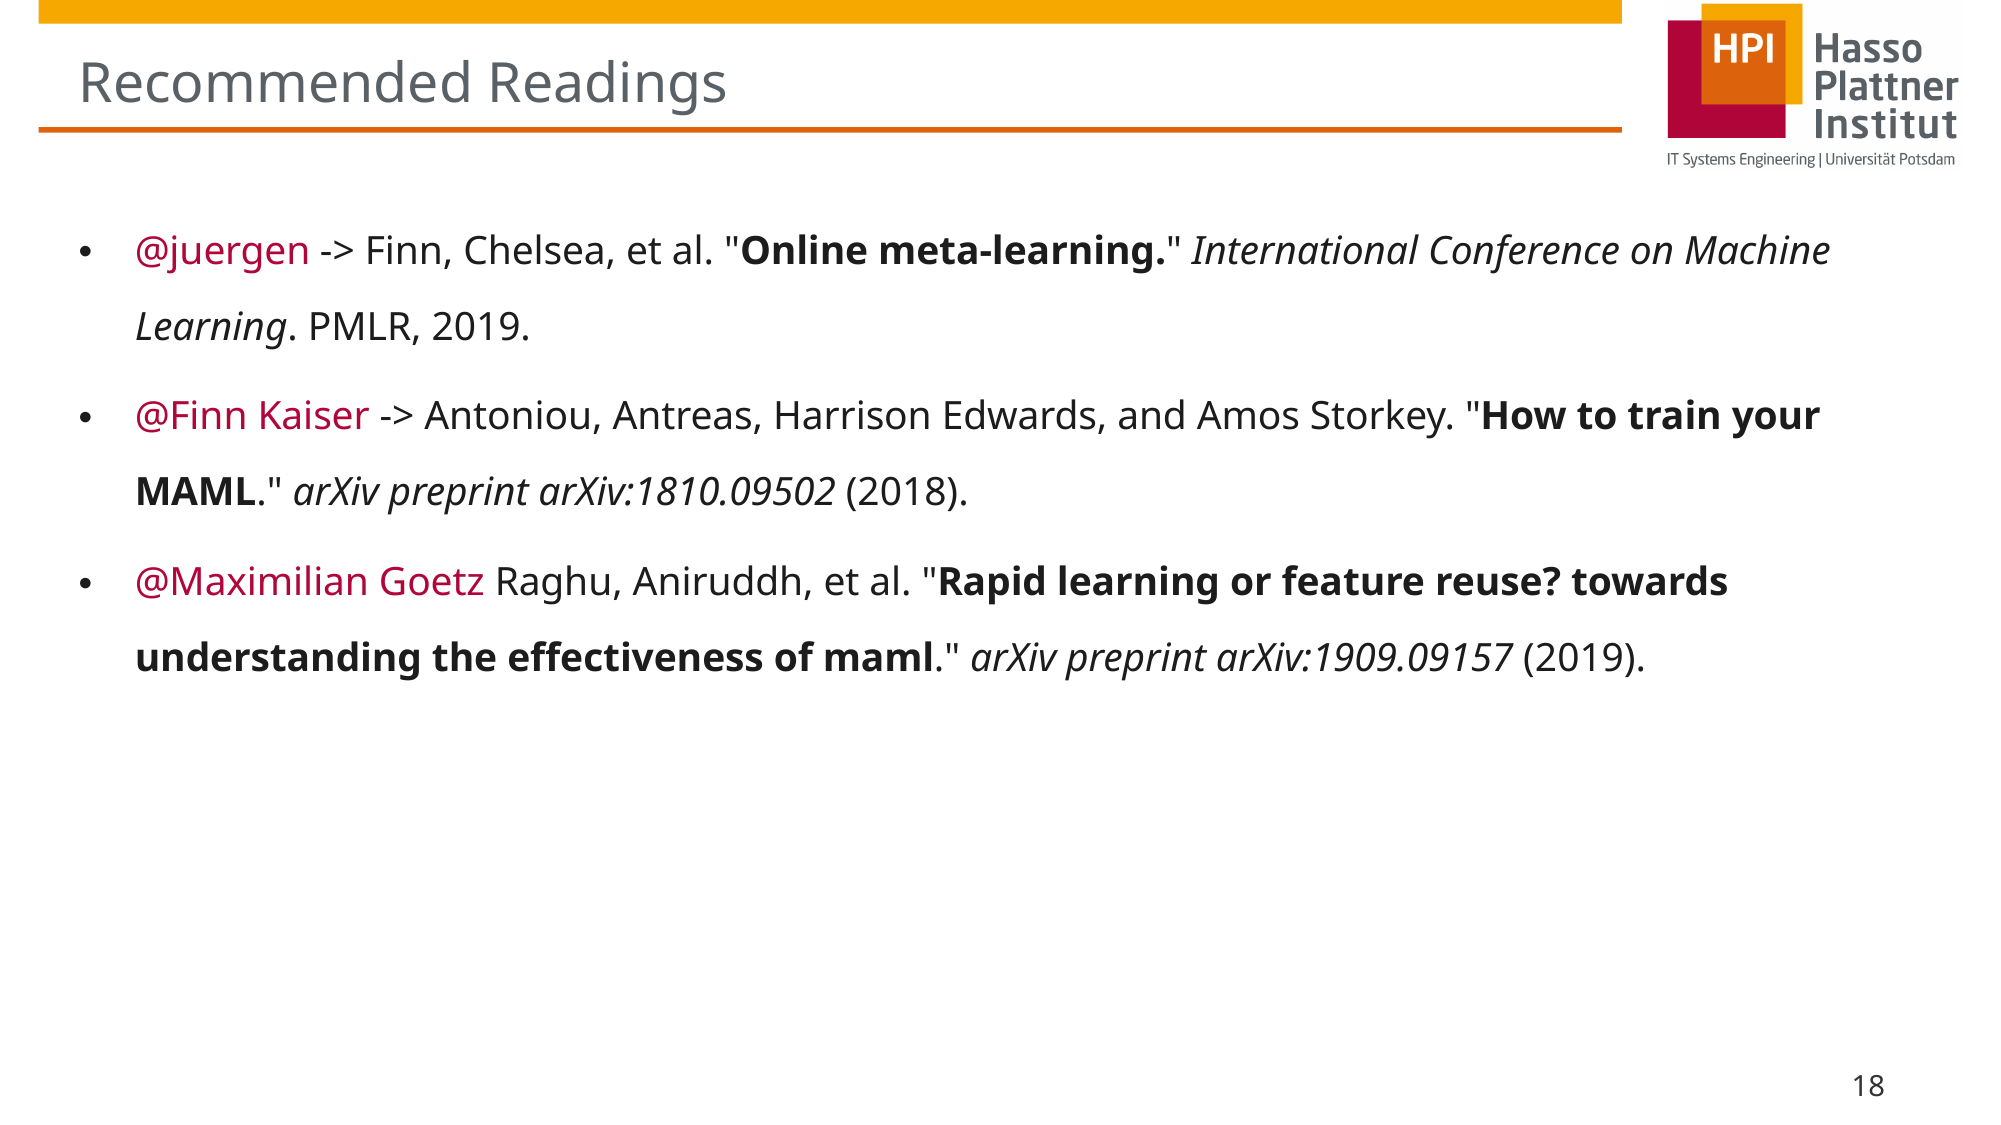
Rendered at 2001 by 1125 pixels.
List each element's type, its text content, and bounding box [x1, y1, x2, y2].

list @juergen -> Finn, Chelsea, et al. "Online meta-learning." International Conference on Machine Learning. PMLR, 2019. @Finn Kaiser -> Antoniou, Antreas, Harrison Edwards, and Amos Storkey. "How to train your MAML." arXiv preprint arXiv:1810.09502 (2018). @Maximilian Goetz Raghu, Aniruddh, et al. "Rapid learning or feature reuse? towards understanding the effectiveness of maml." arXiv preprint arXiv:1909.09157 (2019). [78, 199, 1961, 725]
slide_number 18 [1834, 1064, 1961, 1107]
picture [1664, 0, 1965, 170]
title Recommended Readings [78, 23, 1583, 115]
